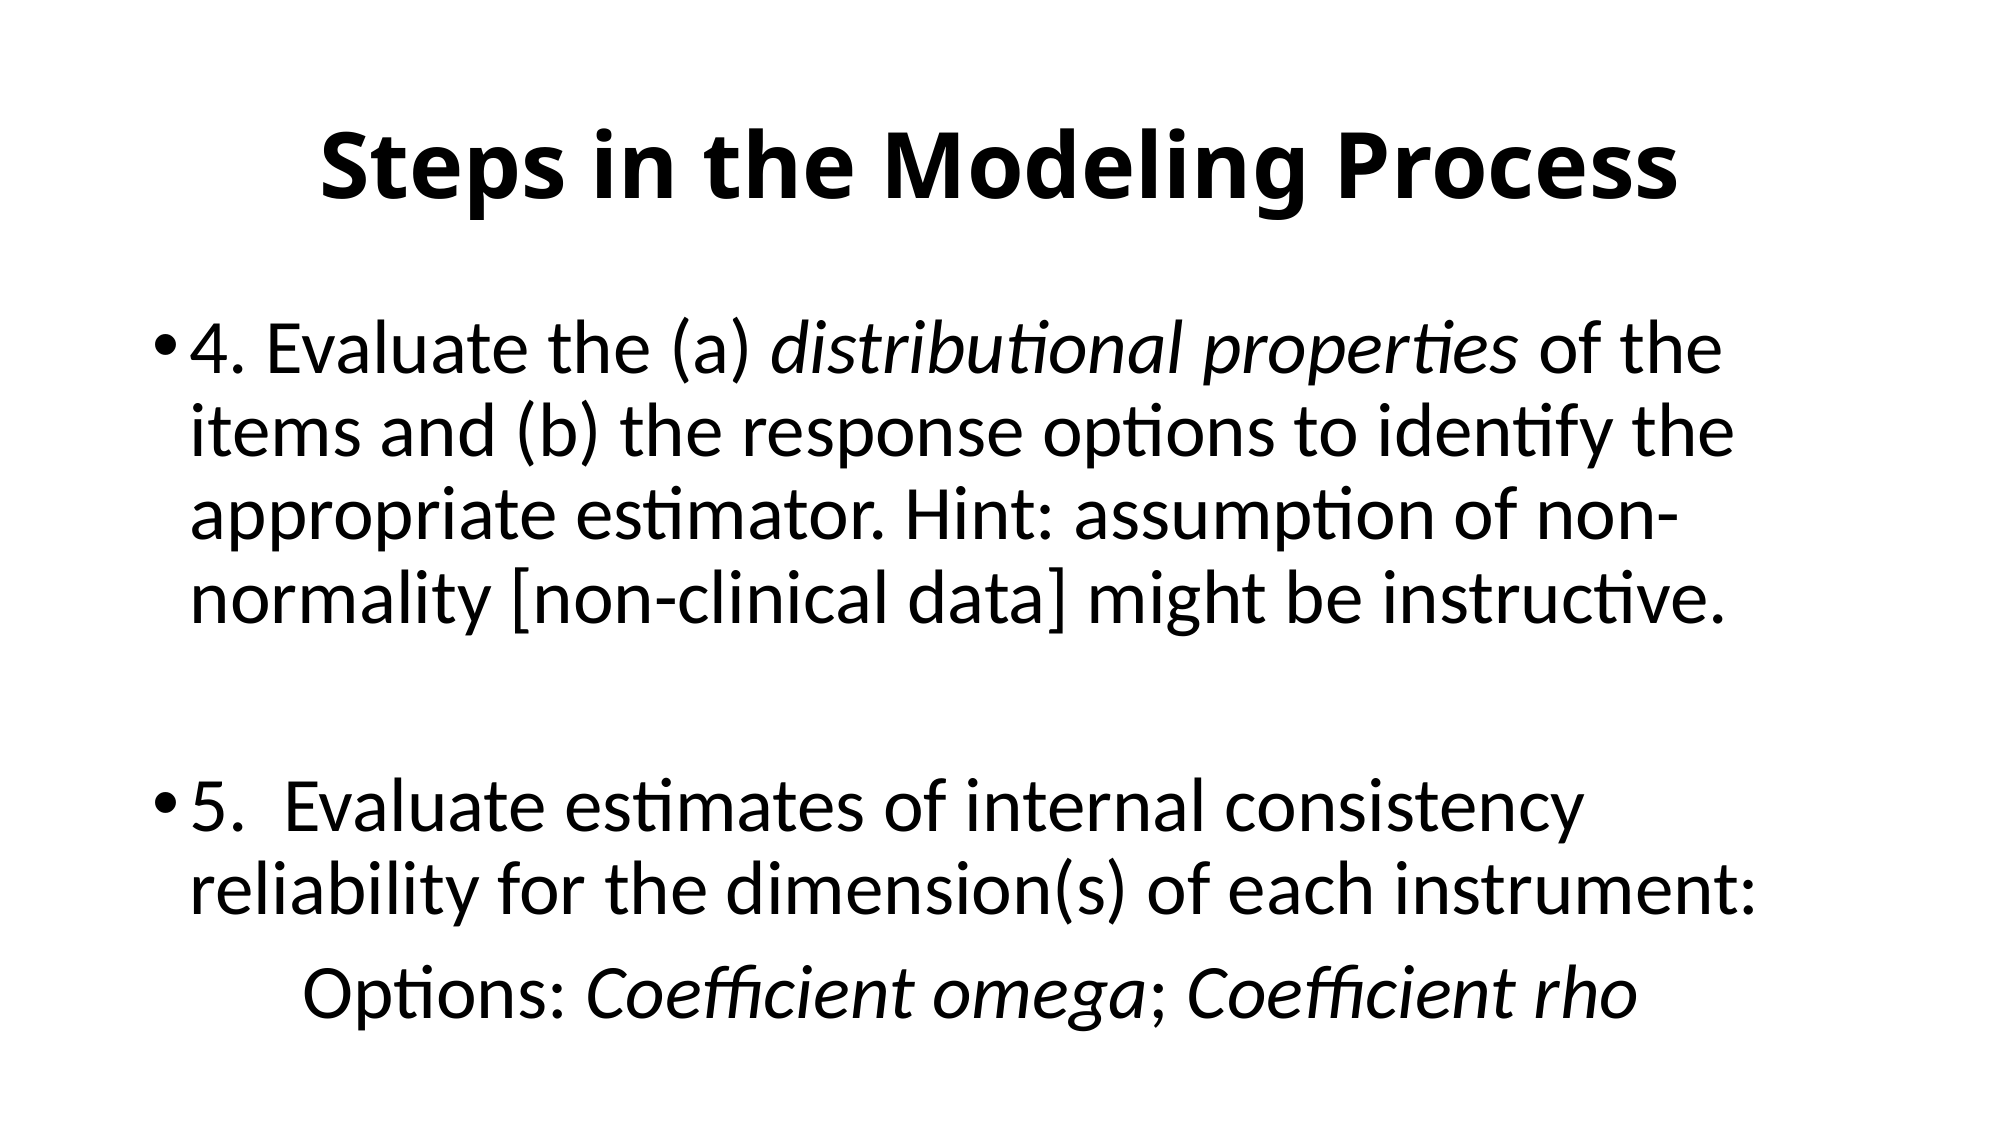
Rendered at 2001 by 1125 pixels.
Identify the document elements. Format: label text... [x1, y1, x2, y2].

title Steps in the Modeling Process [137, 59, 1863, 278]
list 4. Evaluate the (a) distributional properties of the items and (b) the response options to identify the appropriate estimator. Hint: assumption of non-normality [non-clinical data] might be instructive. 5. Evaluate estimates of internal consistency reliability for the dimension(s) of each instrument: Options: Coefficient omega; Coefficient rho [137, 299, 1863, 1014]
